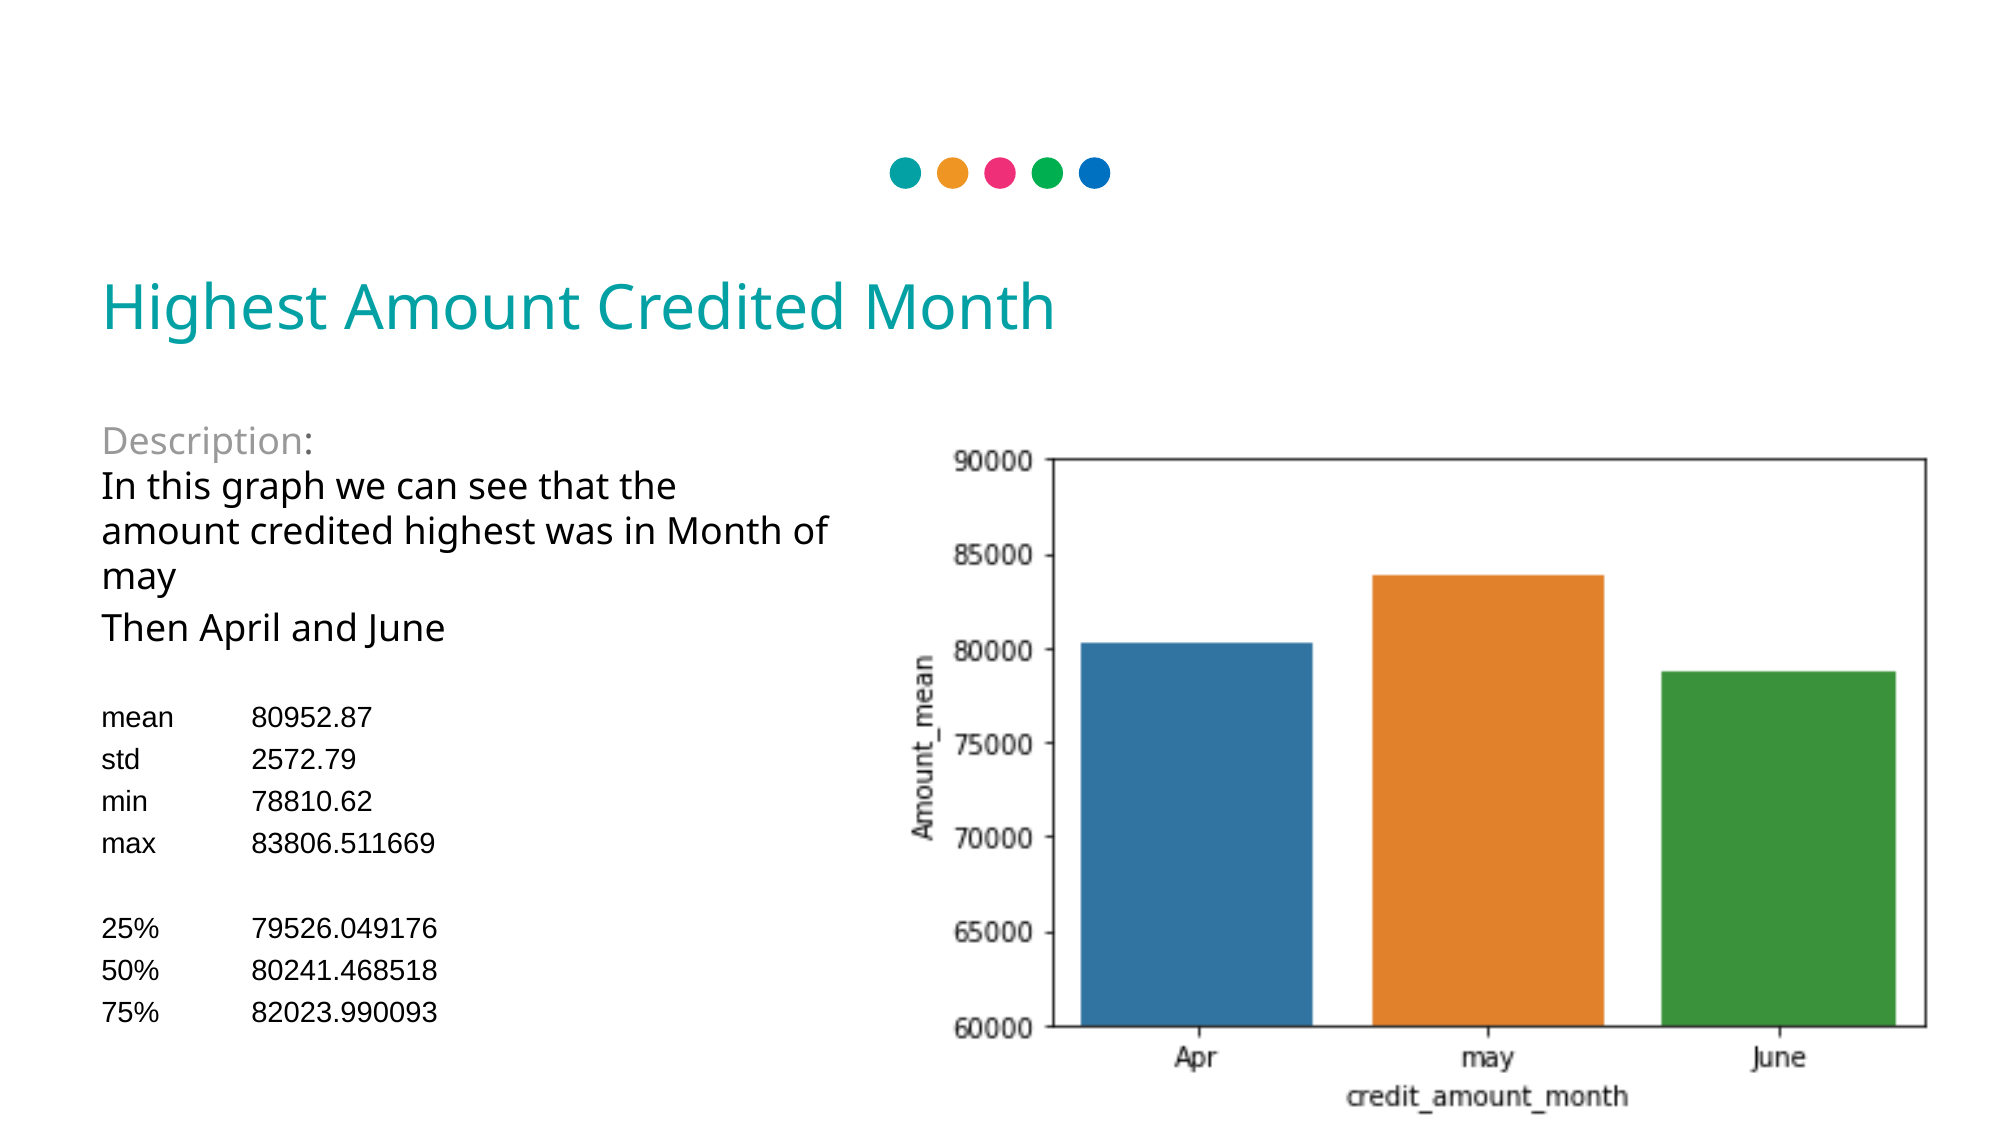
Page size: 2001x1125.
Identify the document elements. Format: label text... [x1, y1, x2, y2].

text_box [889, 157, 1111, 190]
text_box Highest Amount Credited Month [86, 252, 1484, 347]
picture [889, 438, 2000, 1125]
text_box Description: In this graph we can see that the amount credited highest was in Month of may Then April and June mean 80952.87 std 2572.79 min 78810.62 max 83806.511669 25% 79526.049176 50% 80241.468518 75% 82023.990093 [86, 395, 876, 1033]
